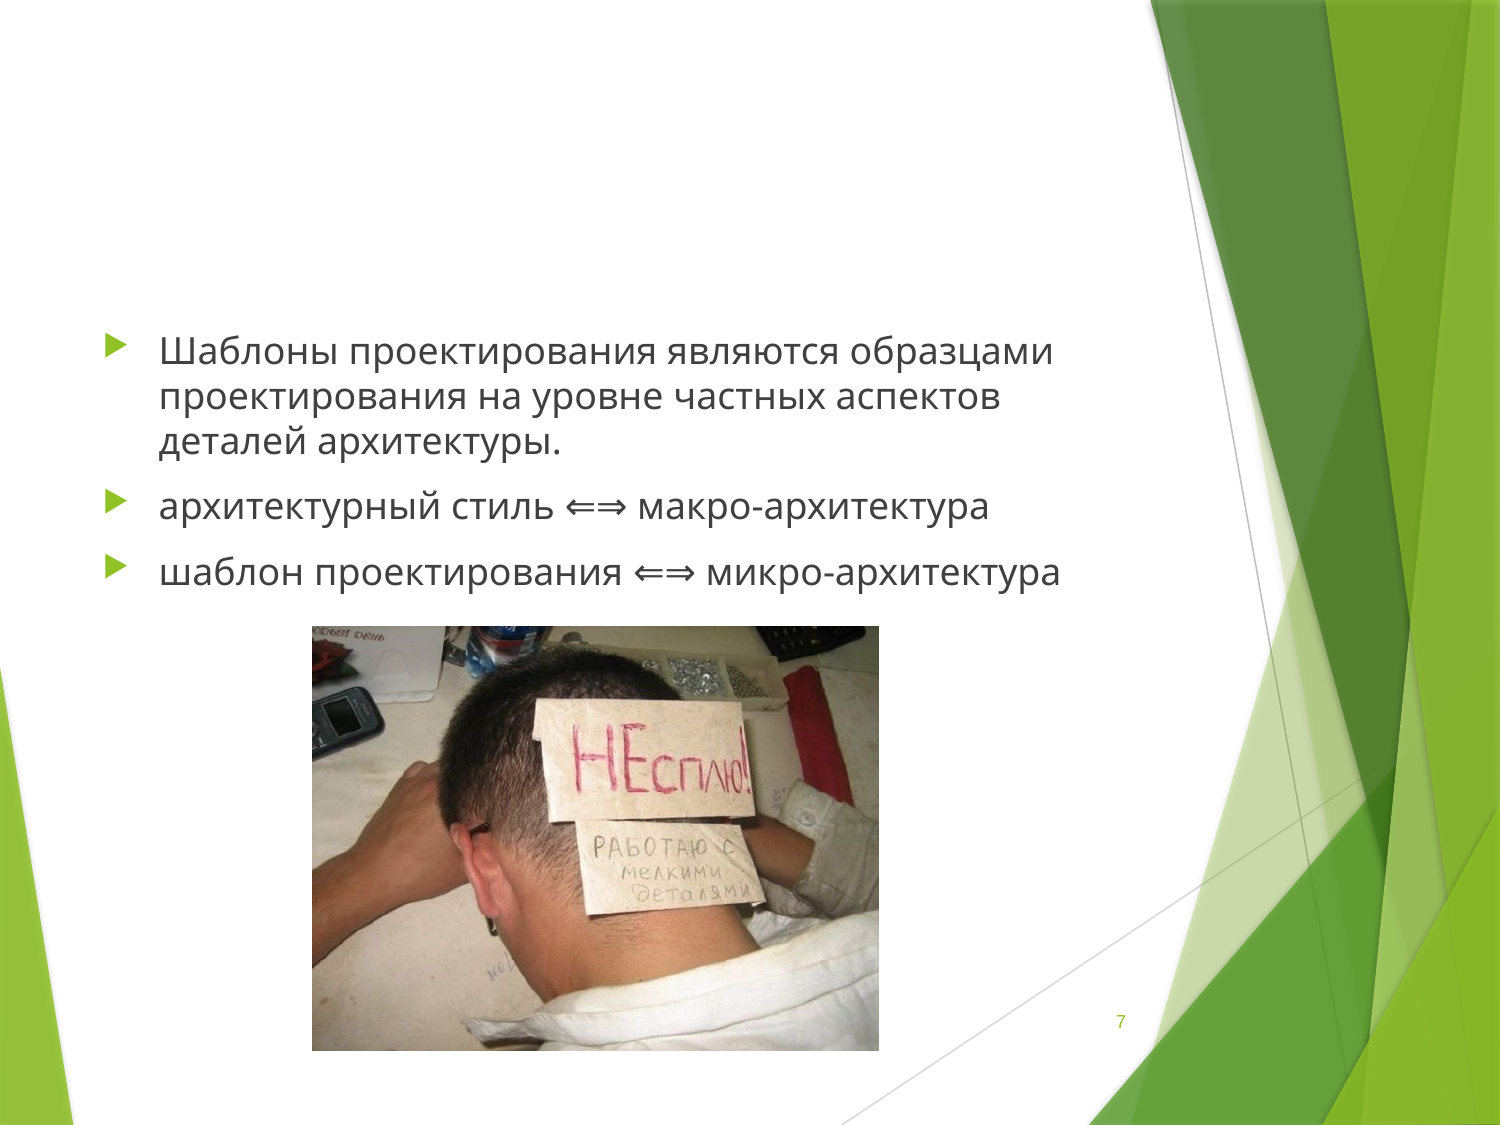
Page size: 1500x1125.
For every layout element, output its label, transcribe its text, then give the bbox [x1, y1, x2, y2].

list Шаблоны проектирования являются образцами проектирования на уровне частных аспектов деталей архитектуры. архитектурный стиль ⇐⇒ макро-архитектура шаблон проектирования ⇐⇒ микро-архитектура [87, 319, 1129, 956]
slide_number 7 [1057, 991, 1142, 1051]
picture [311, 625, 880, 1052]
